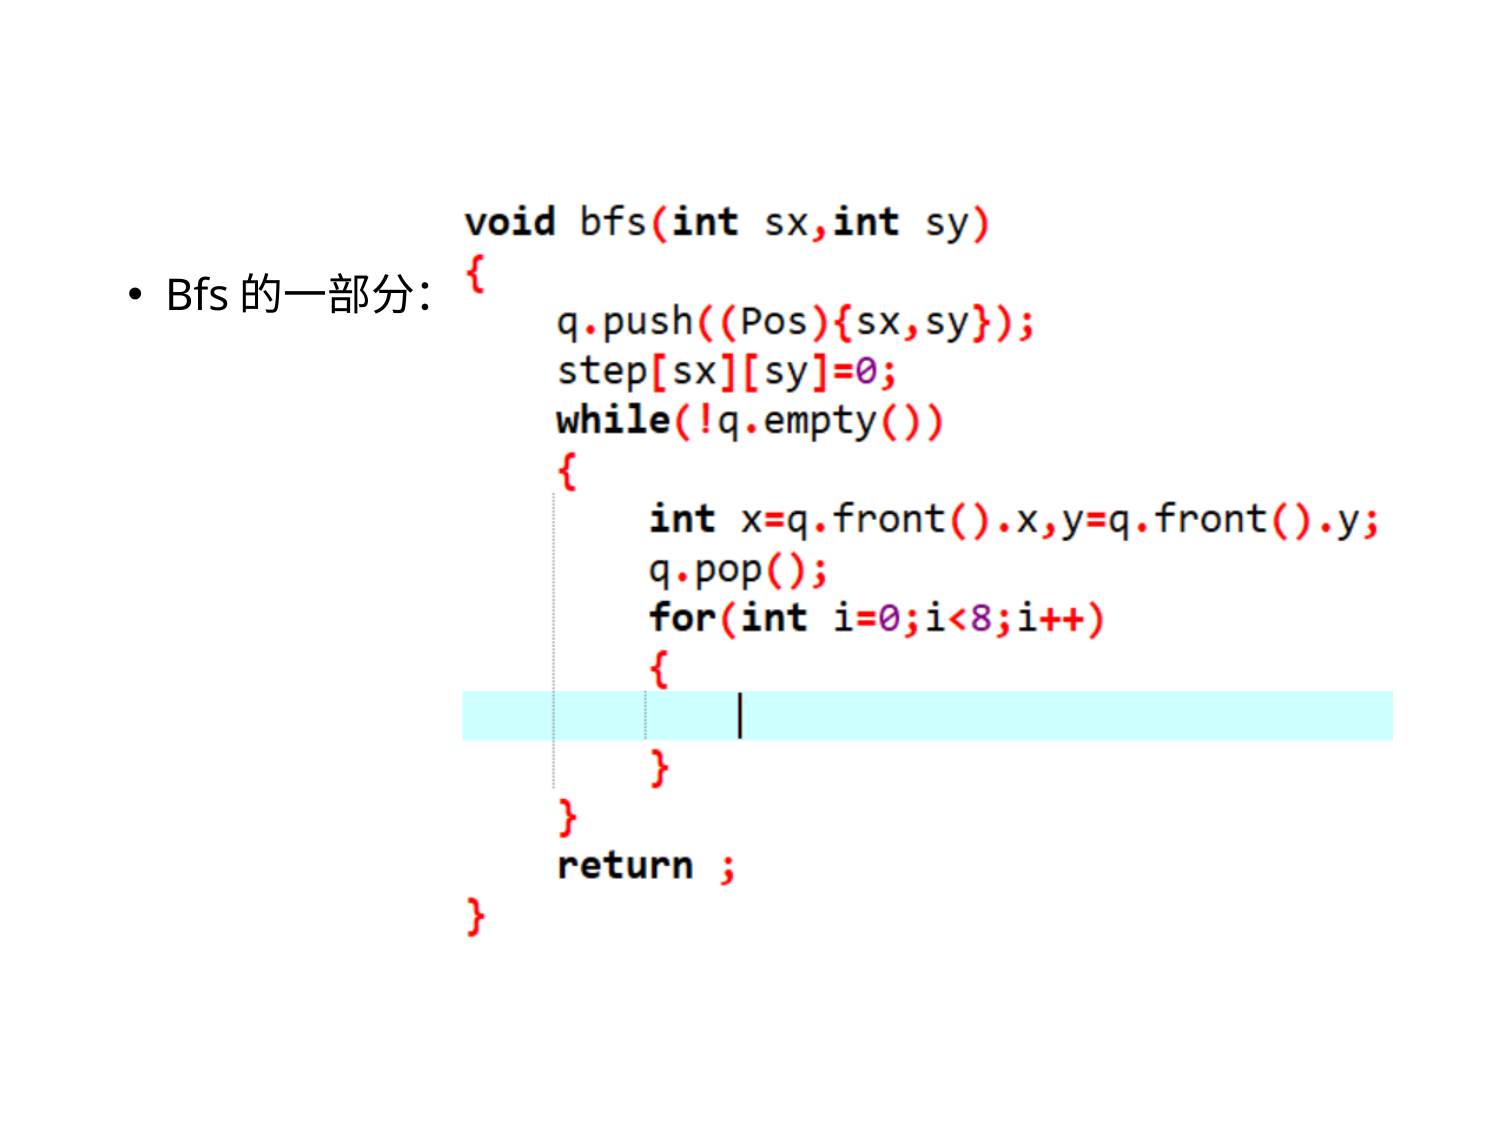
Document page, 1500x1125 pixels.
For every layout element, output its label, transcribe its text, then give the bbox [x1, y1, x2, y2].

list Bfs的一部分： [112, 264, 462, 854]
picture [462, 202, 1393, 945]
